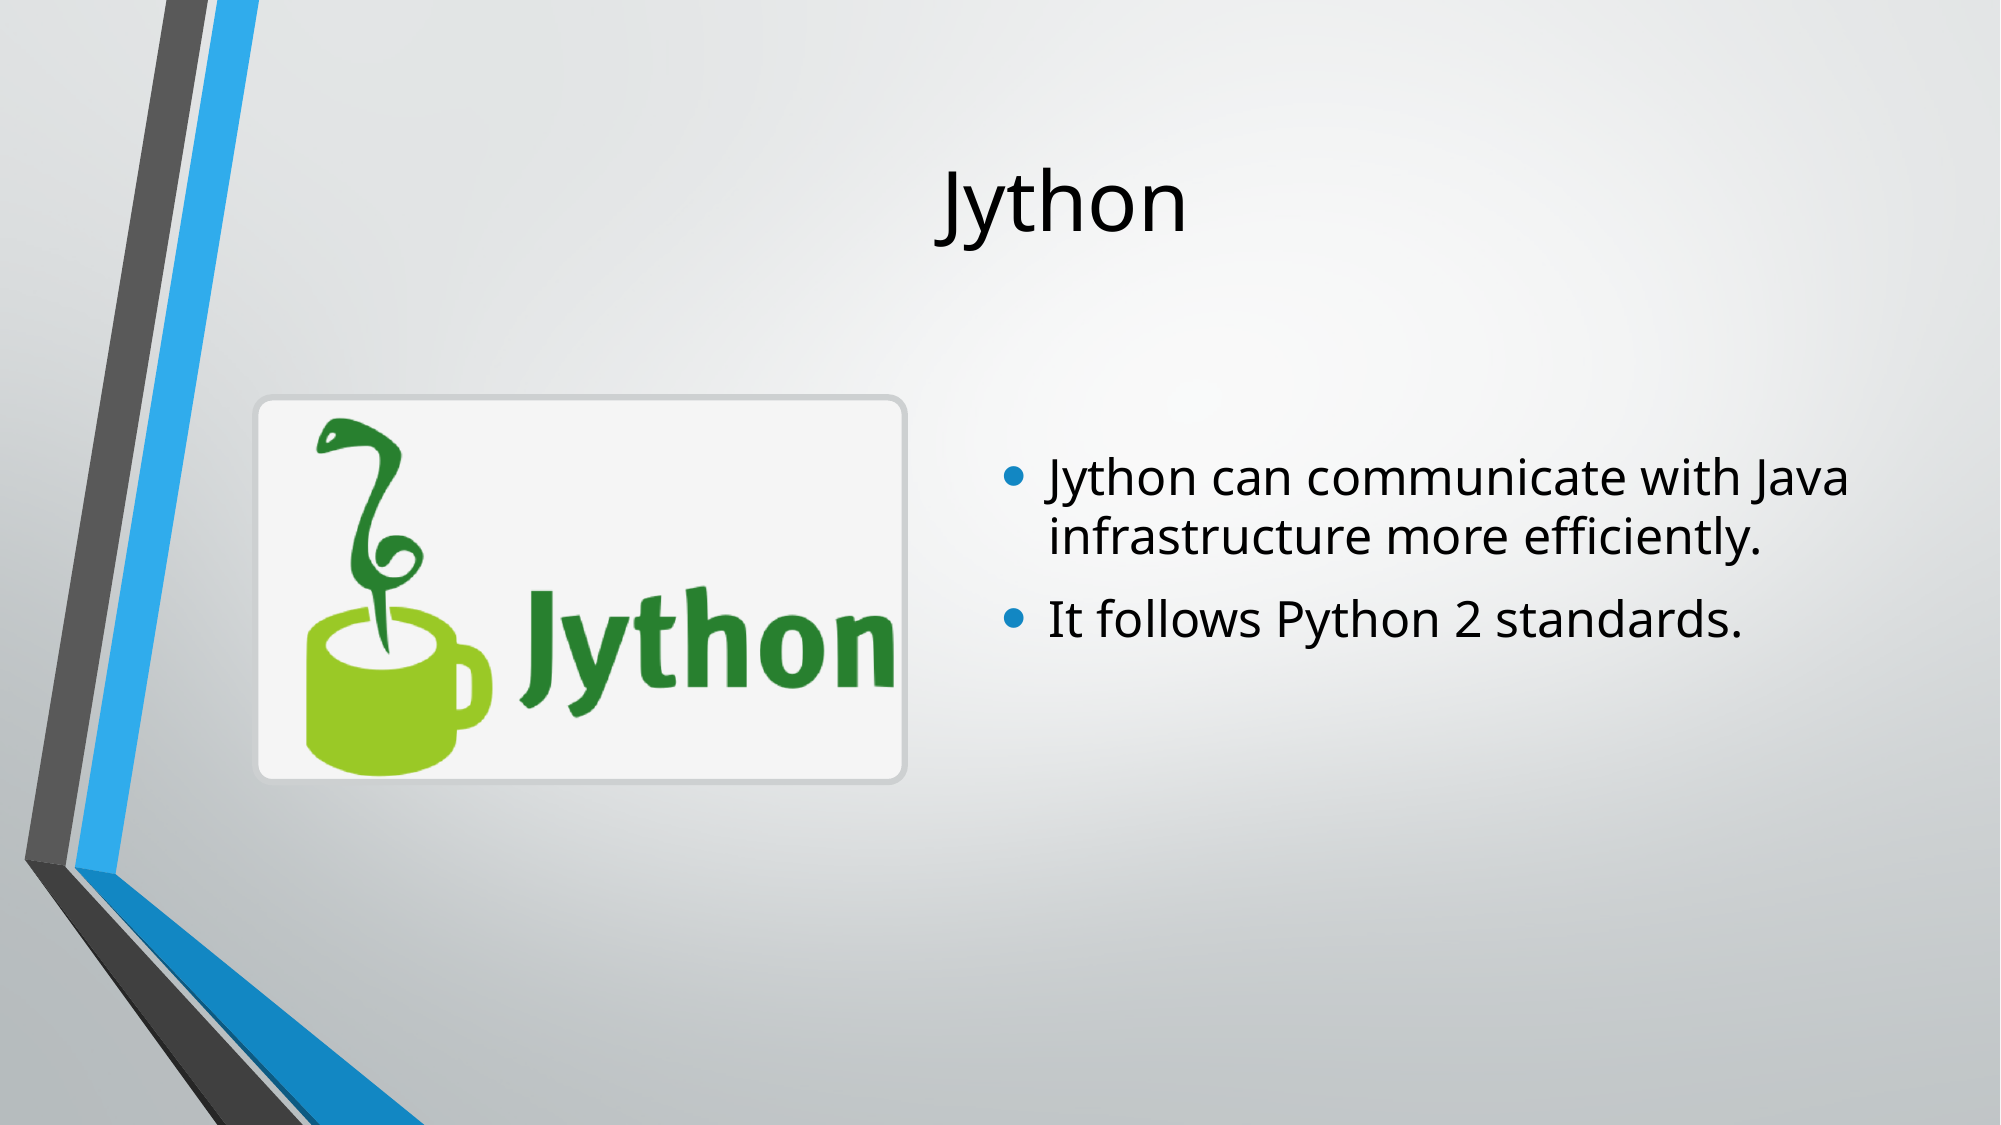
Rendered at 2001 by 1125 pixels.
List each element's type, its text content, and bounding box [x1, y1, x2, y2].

list Jython can communicate with Java infrastructure more efficiently. It follows Python 2 standards. [986, 437, 1887, 950]
title Jython [243, 112, 1887, 285]
picture [255, 397, 905, 783]
